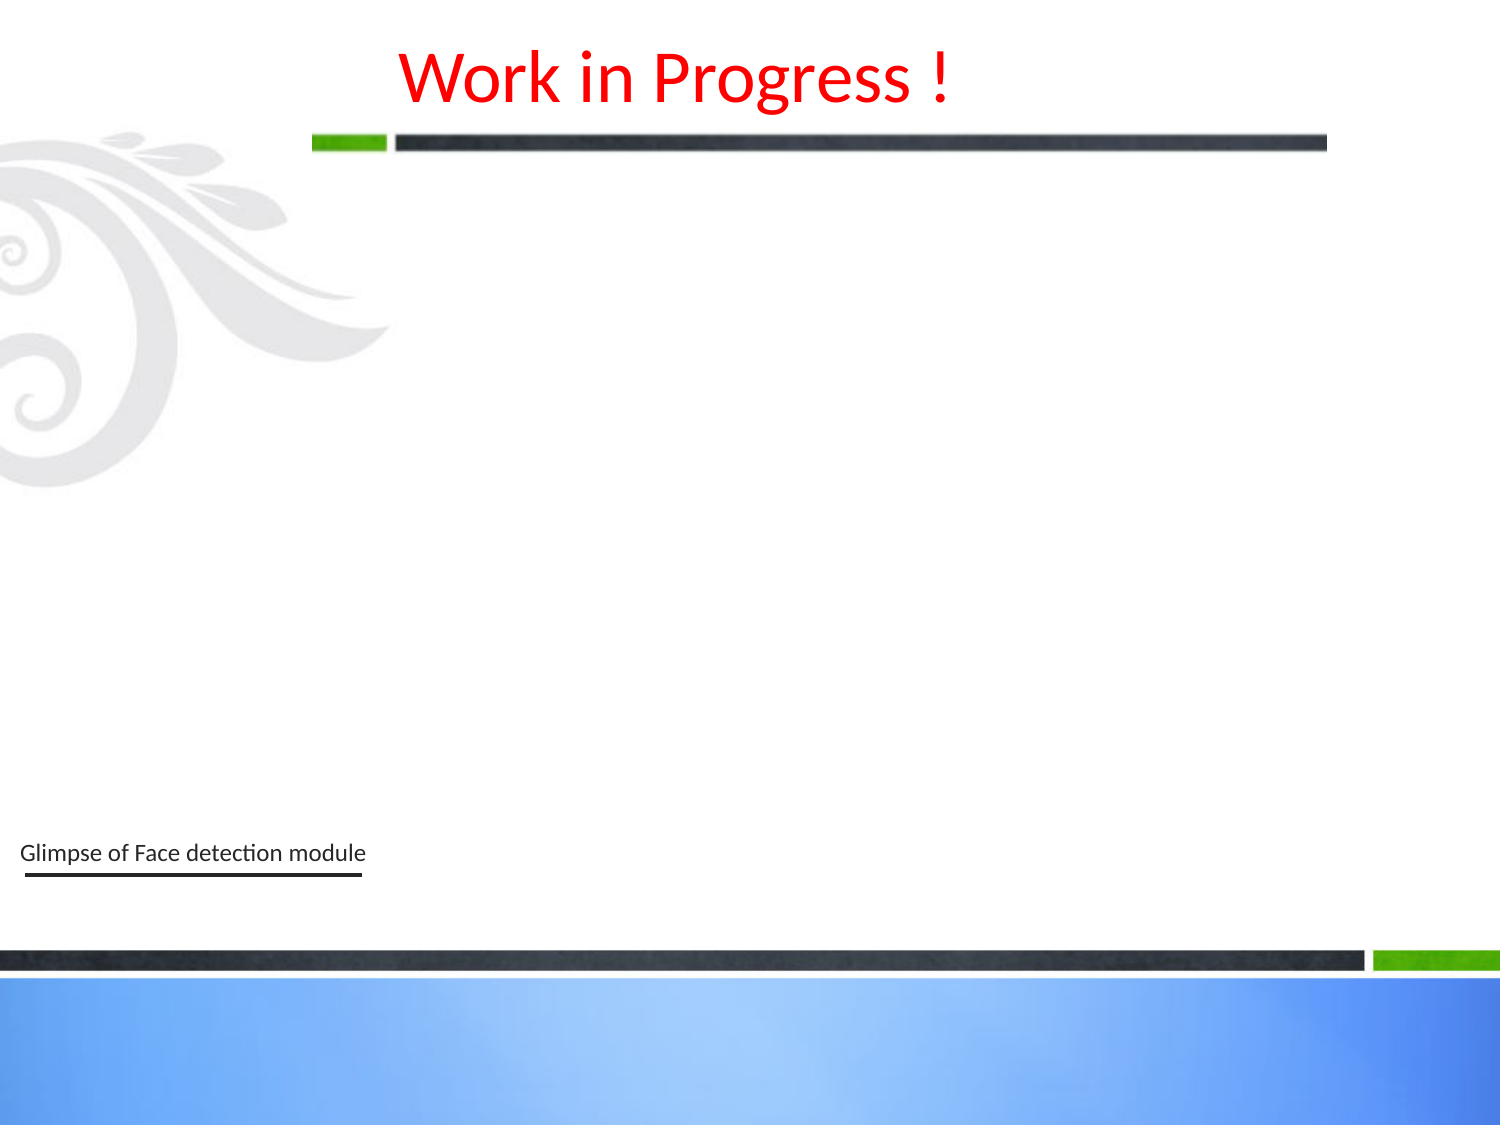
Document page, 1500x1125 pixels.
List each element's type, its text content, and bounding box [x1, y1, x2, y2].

text_box Glimpse of Face detection module [5, 829, 420, 875]
text_box Work in Progress ! [383, 19, 969, 125]
picture [0, 0, 1500, 1125]
